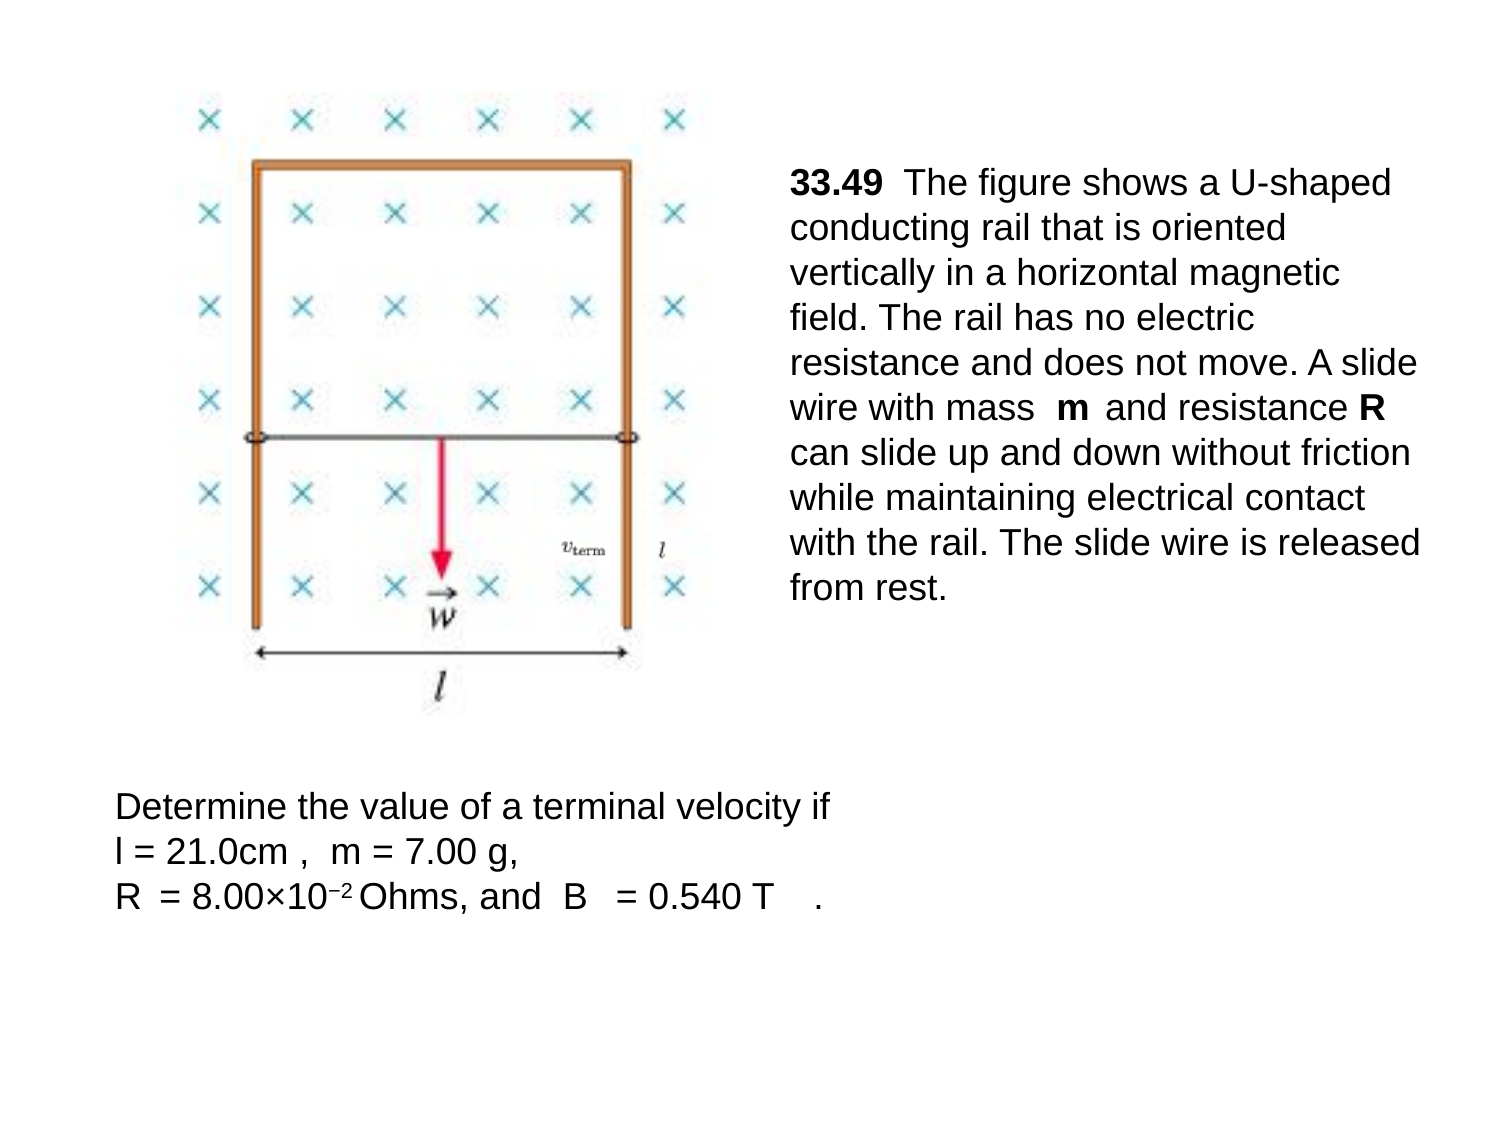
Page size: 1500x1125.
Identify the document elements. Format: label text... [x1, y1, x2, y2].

text_box Determine the value of a terminal velocity if l = 21.0cm , m = 7.00 g, R = 8.00×10−2 Ohms, and B = 0.540 T . [99, 775, 900, 925]
picture [0, 49, 888, 772]
text_box 33.49 The figure shows a U-shaped conducting rail that is oriented vertically in a horizontal magnetic field. The rail has no electric resistance and does not move. A slide wire with mass m and resistance R can slide up and down without friction while maintaining electrical contact with the rail. The slide wire is released from rest. [891, 150, 1443, 661]
